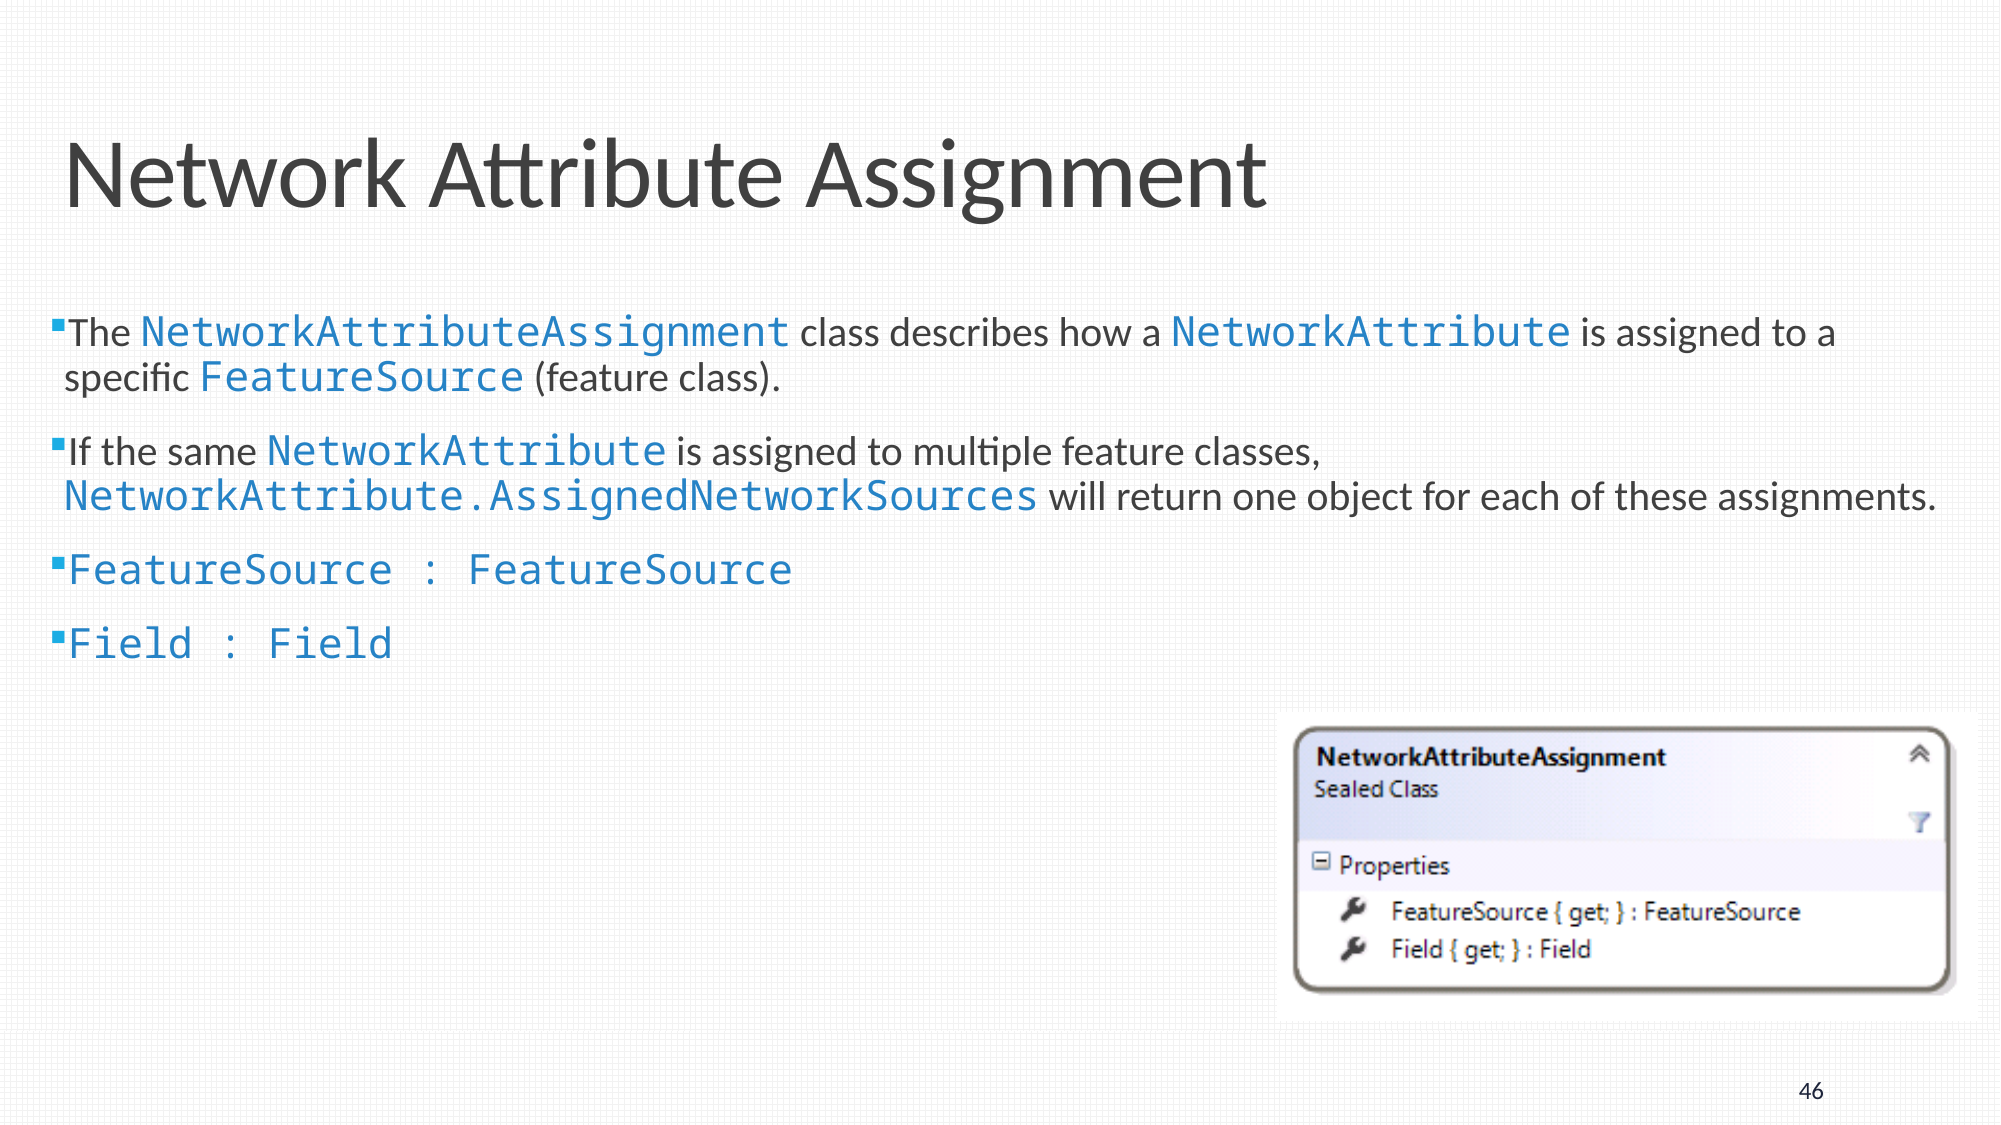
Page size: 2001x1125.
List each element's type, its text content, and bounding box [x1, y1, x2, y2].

slide_number 46 [1624, 1059, 1840, 1120]
title Network Attribute Assignment [48, 47, 1952, 236]
picture [1276, 711, 1978, 1021]
list The NetworkAttributeAssignment class describes how a NetworkAttribute is assigned to a specific FeatureSource (feature class). If the same NetworkAttribute is assigned to multiple feature classes, NetworkAttribute.AssignedNetworkSources will return one object for each of these assignments. FeatureSource : FeatureSource Field : Field [48, 302, 1950, 1051]
